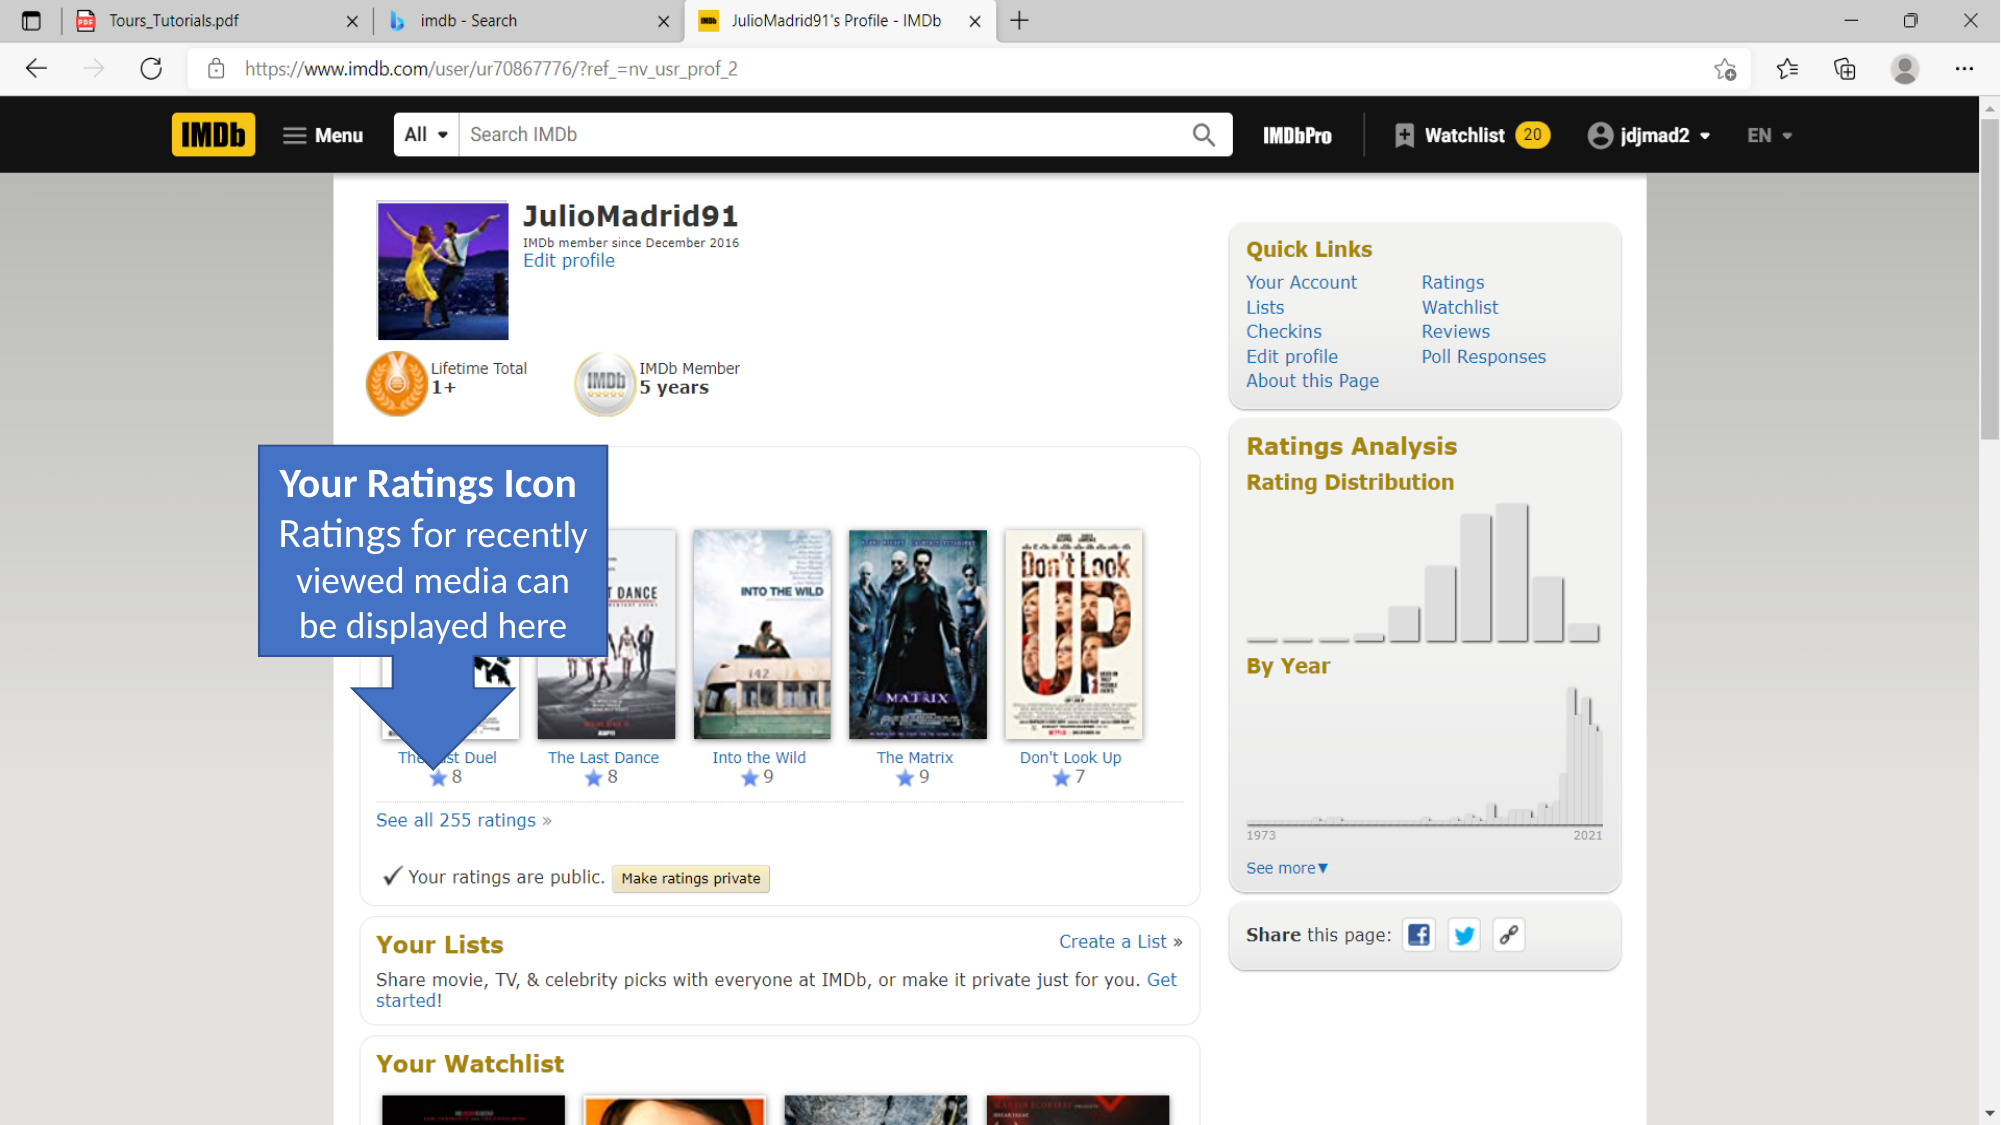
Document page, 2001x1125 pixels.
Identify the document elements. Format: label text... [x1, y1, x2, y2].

picture [0, 0, 2001, 1125]
text_box Your Ratings Icon Ratings for recently viewed media can be displayed here [258, 444, 609, 771]
